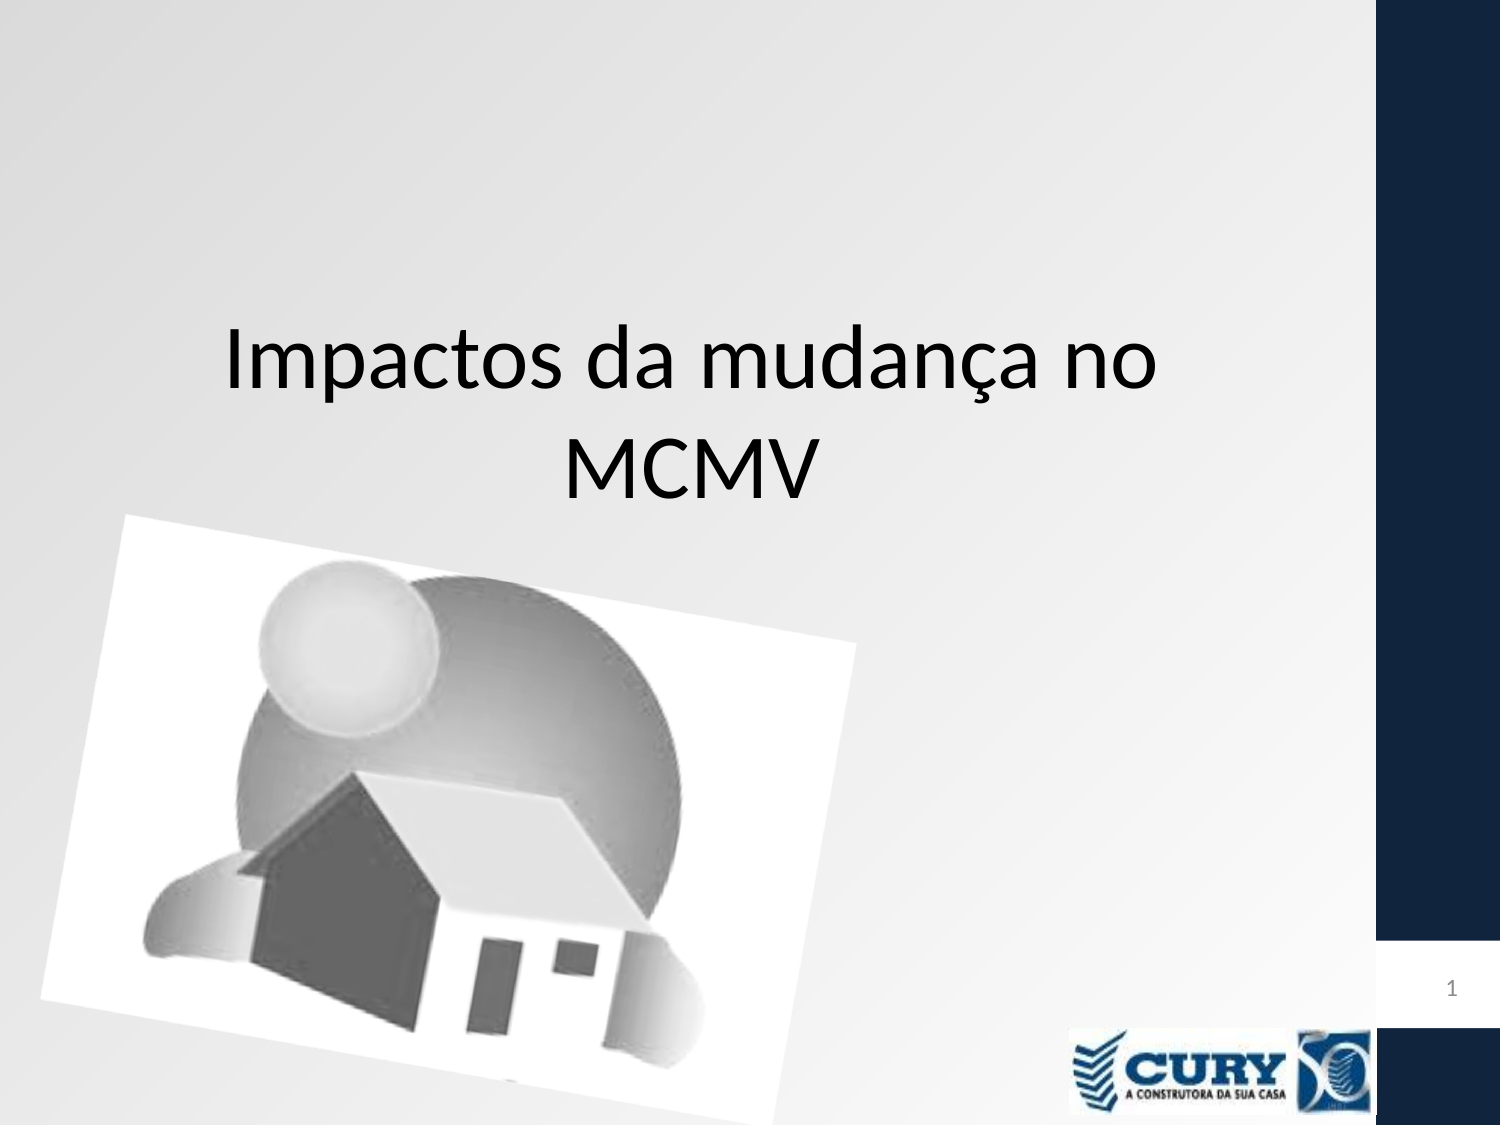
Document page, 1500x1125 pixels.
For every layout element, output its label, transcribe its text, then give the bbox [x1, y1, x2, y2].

text_box Impactos da mudança no MCMV [144, 285, 1240, 528]
slide_number 1 [1123, 956, 1474, 1017]
picture [76, 574, 820, 1067]
picture [1068, 1028, 1377, 1115]
